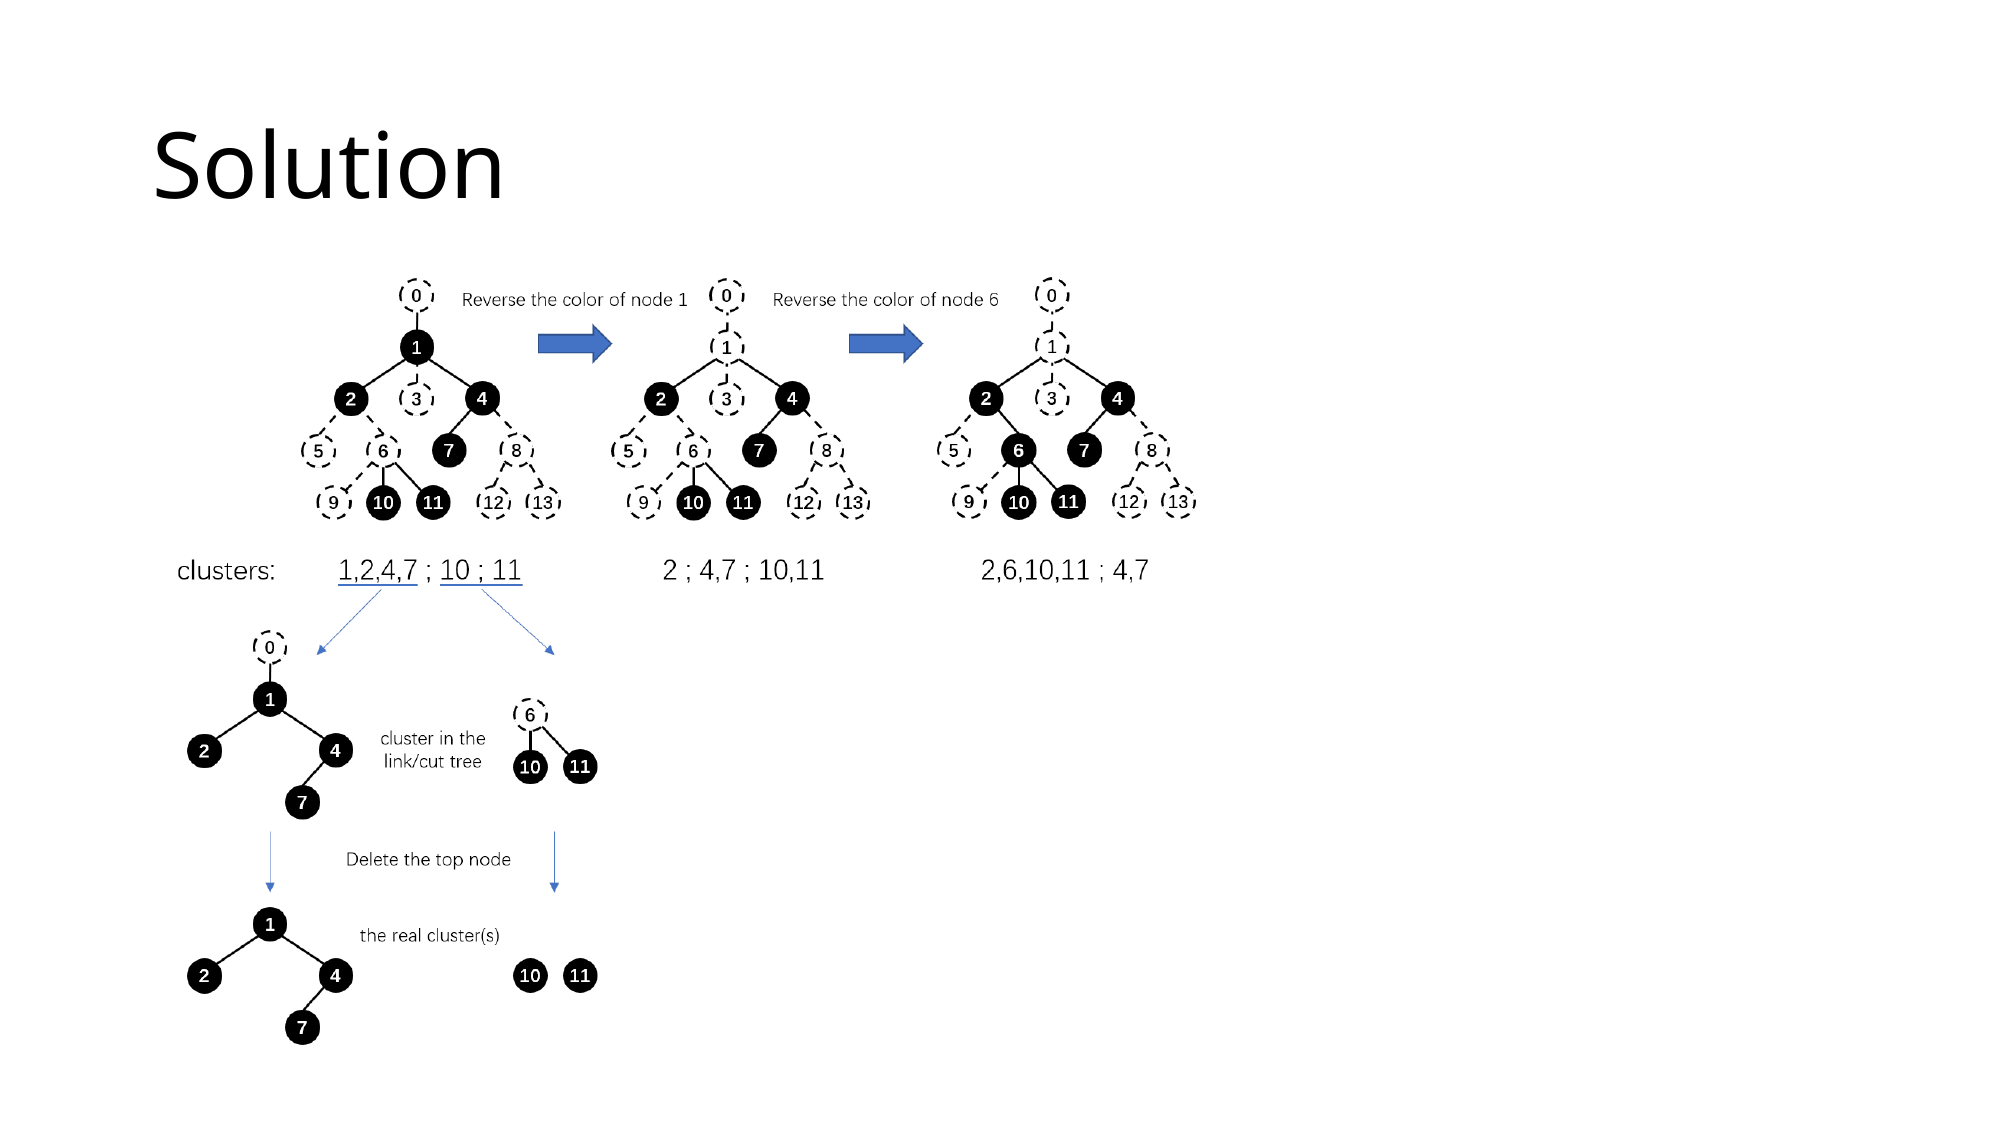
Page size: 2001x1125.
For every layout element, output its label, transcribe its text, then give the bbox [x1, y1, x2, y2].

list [159, 277, 1200, 1050]
title Solution [137, 59, 1863, 278]
